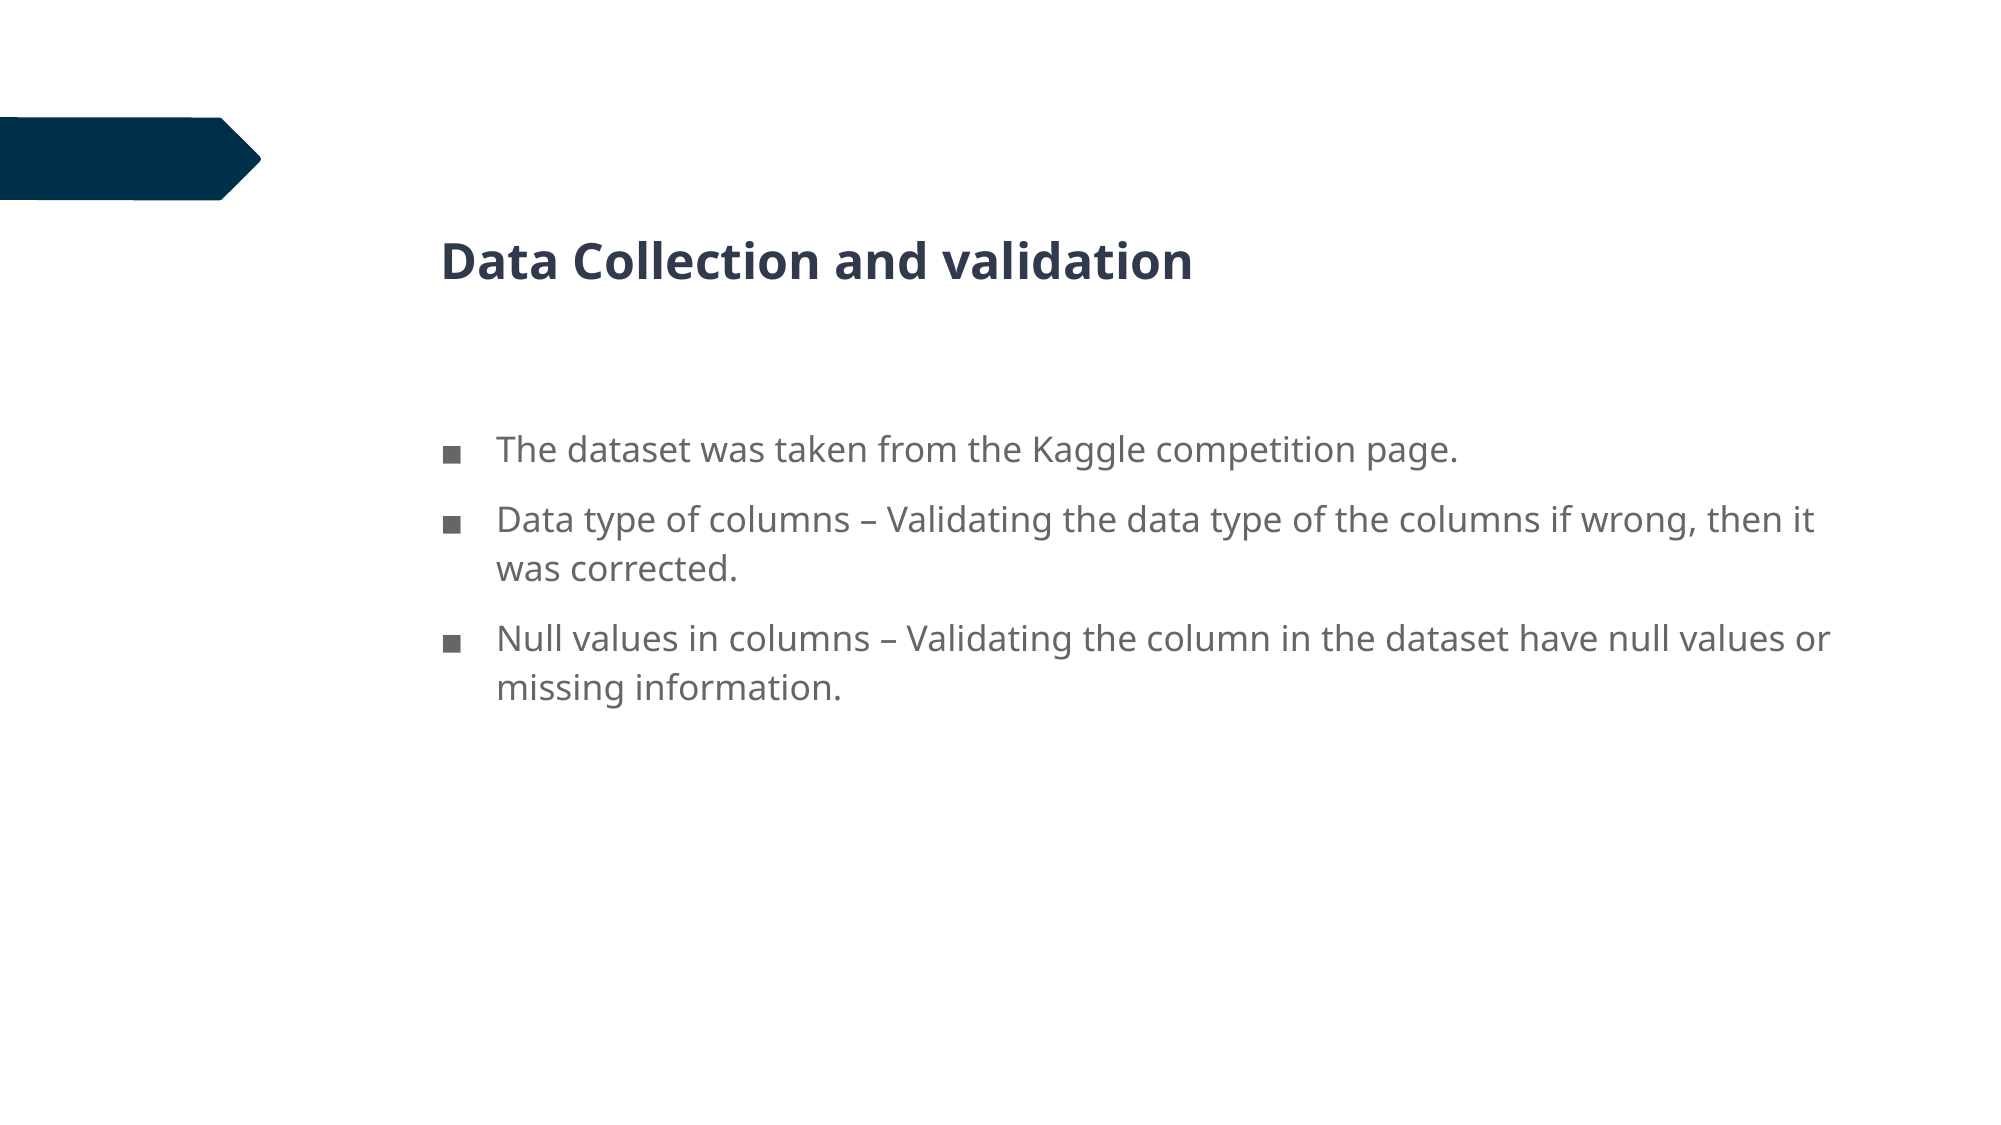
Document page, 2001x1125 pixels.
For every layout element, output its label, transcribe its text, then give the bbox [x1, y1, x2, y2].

title Data Collection and validation [425, 102, 1888, 313]
list The dataset was taken from the Kaggle competition page. Data type of columns – Validating the data type of the columns if wrong, then it was corrected. Null values in columns – Validating the column in the dataset have null values or missing information. [424, 350, 1888, 970]
